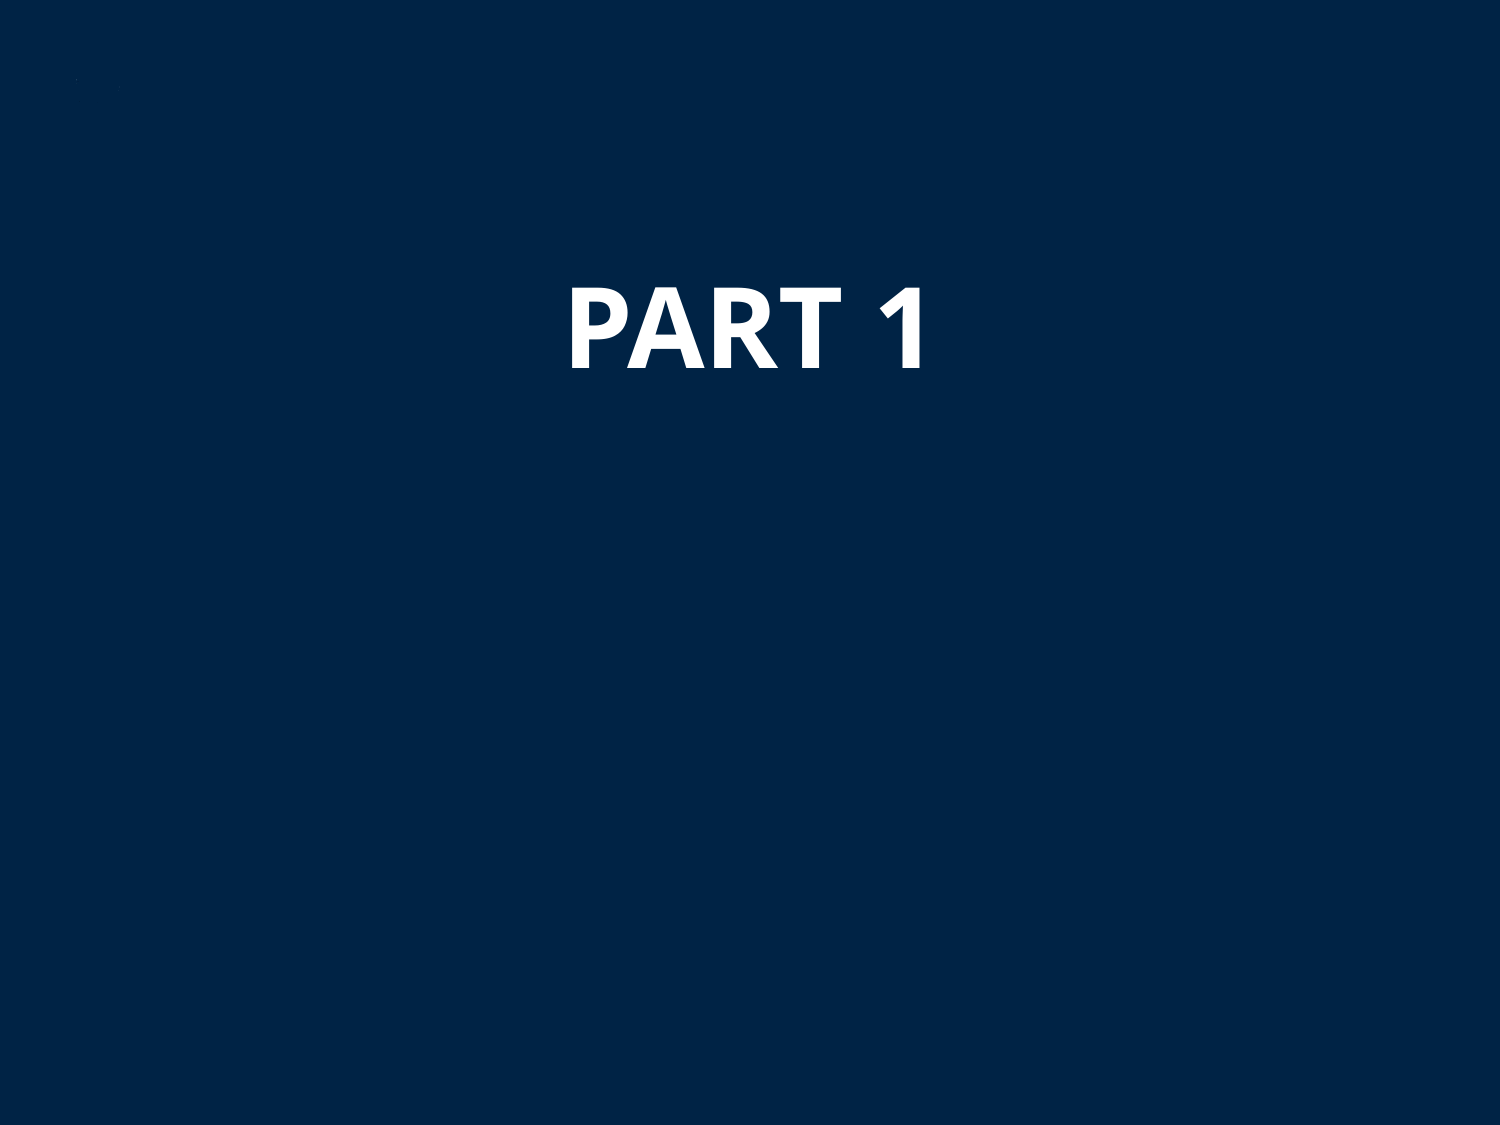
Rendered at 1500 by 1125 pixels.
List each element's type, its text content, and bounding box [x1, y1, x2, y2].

text_box PART 1 [128, 248, 1372, 399]
